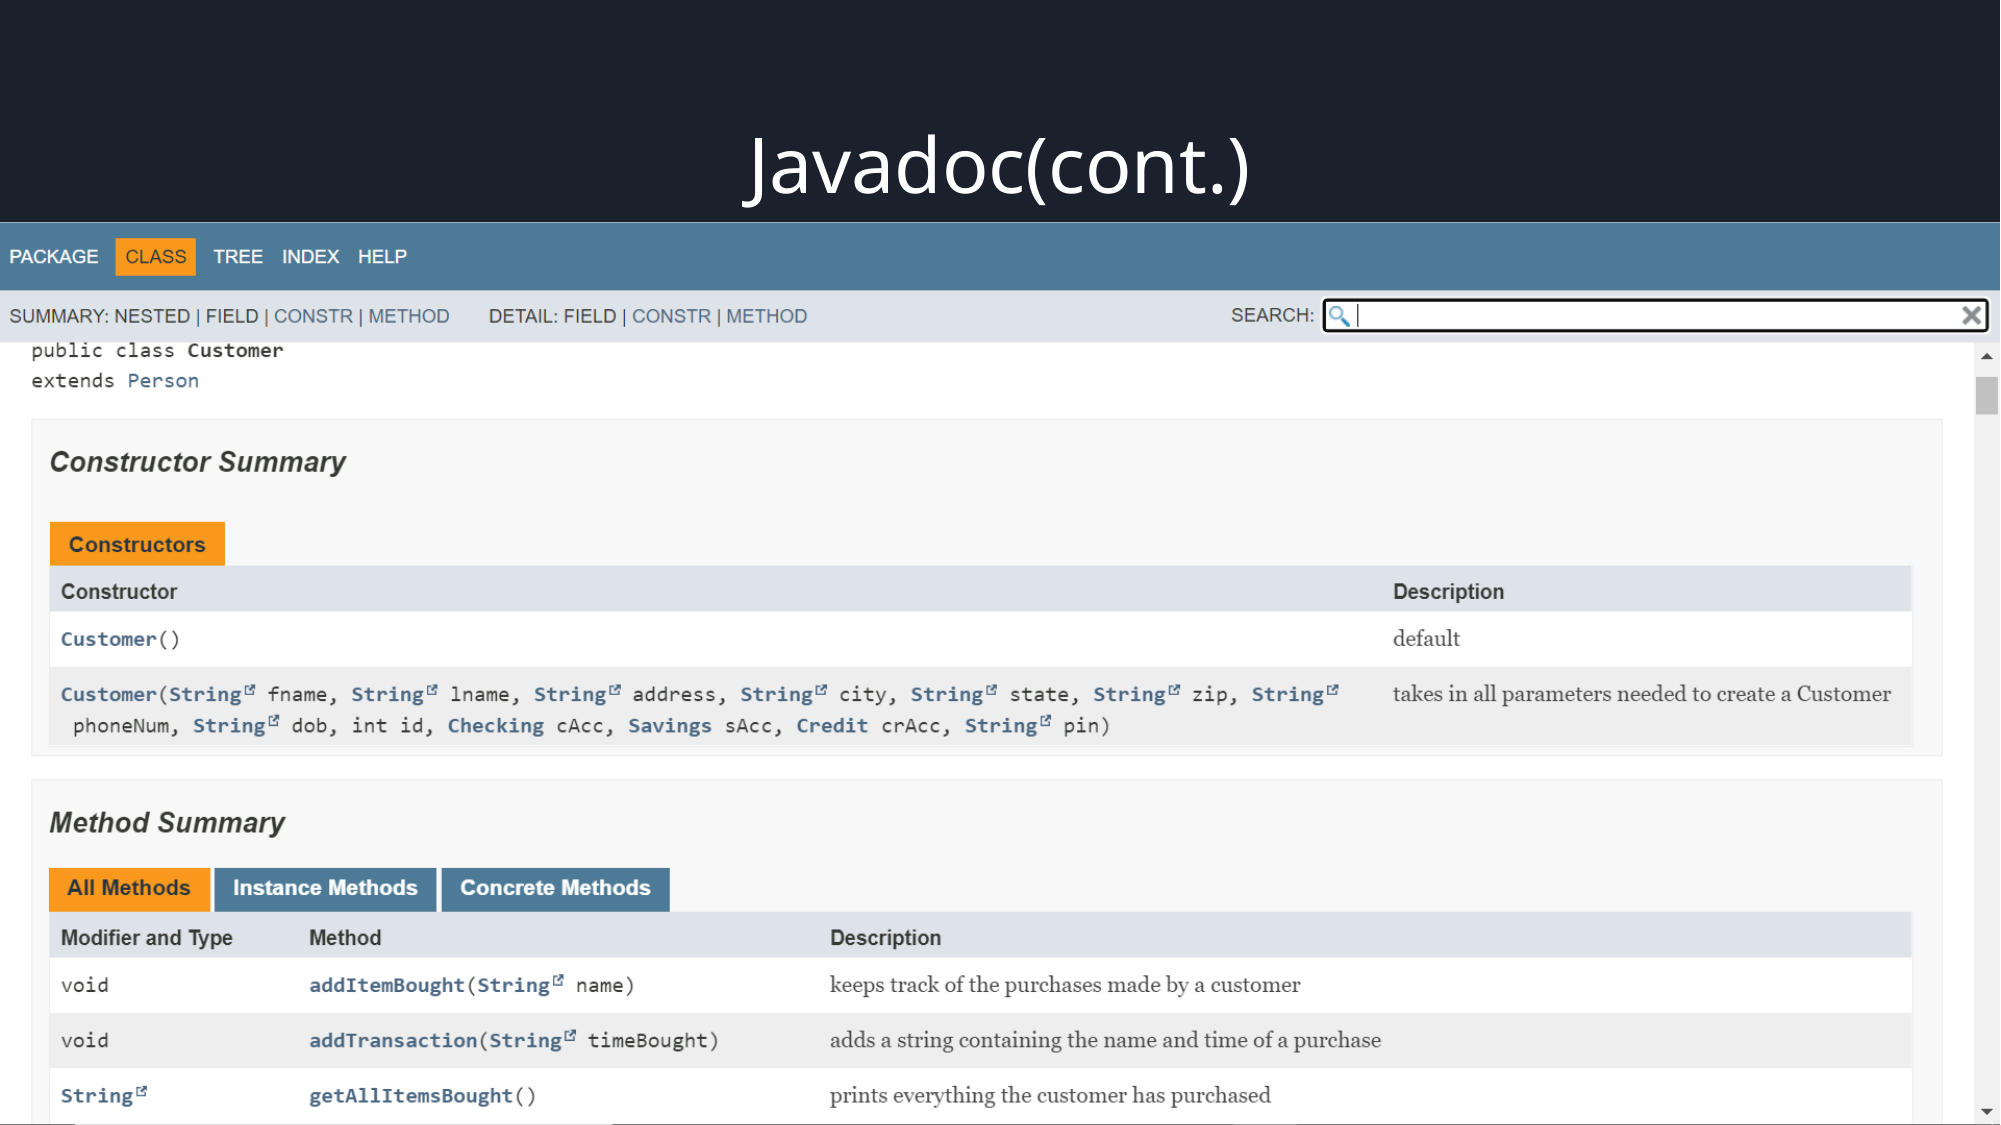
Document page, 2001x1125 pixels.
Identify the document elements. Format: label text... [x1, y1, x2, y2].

picture [0, 222, 2000, 1125]
title Javadoc(cont.) [137, 59, 1863, 220]
